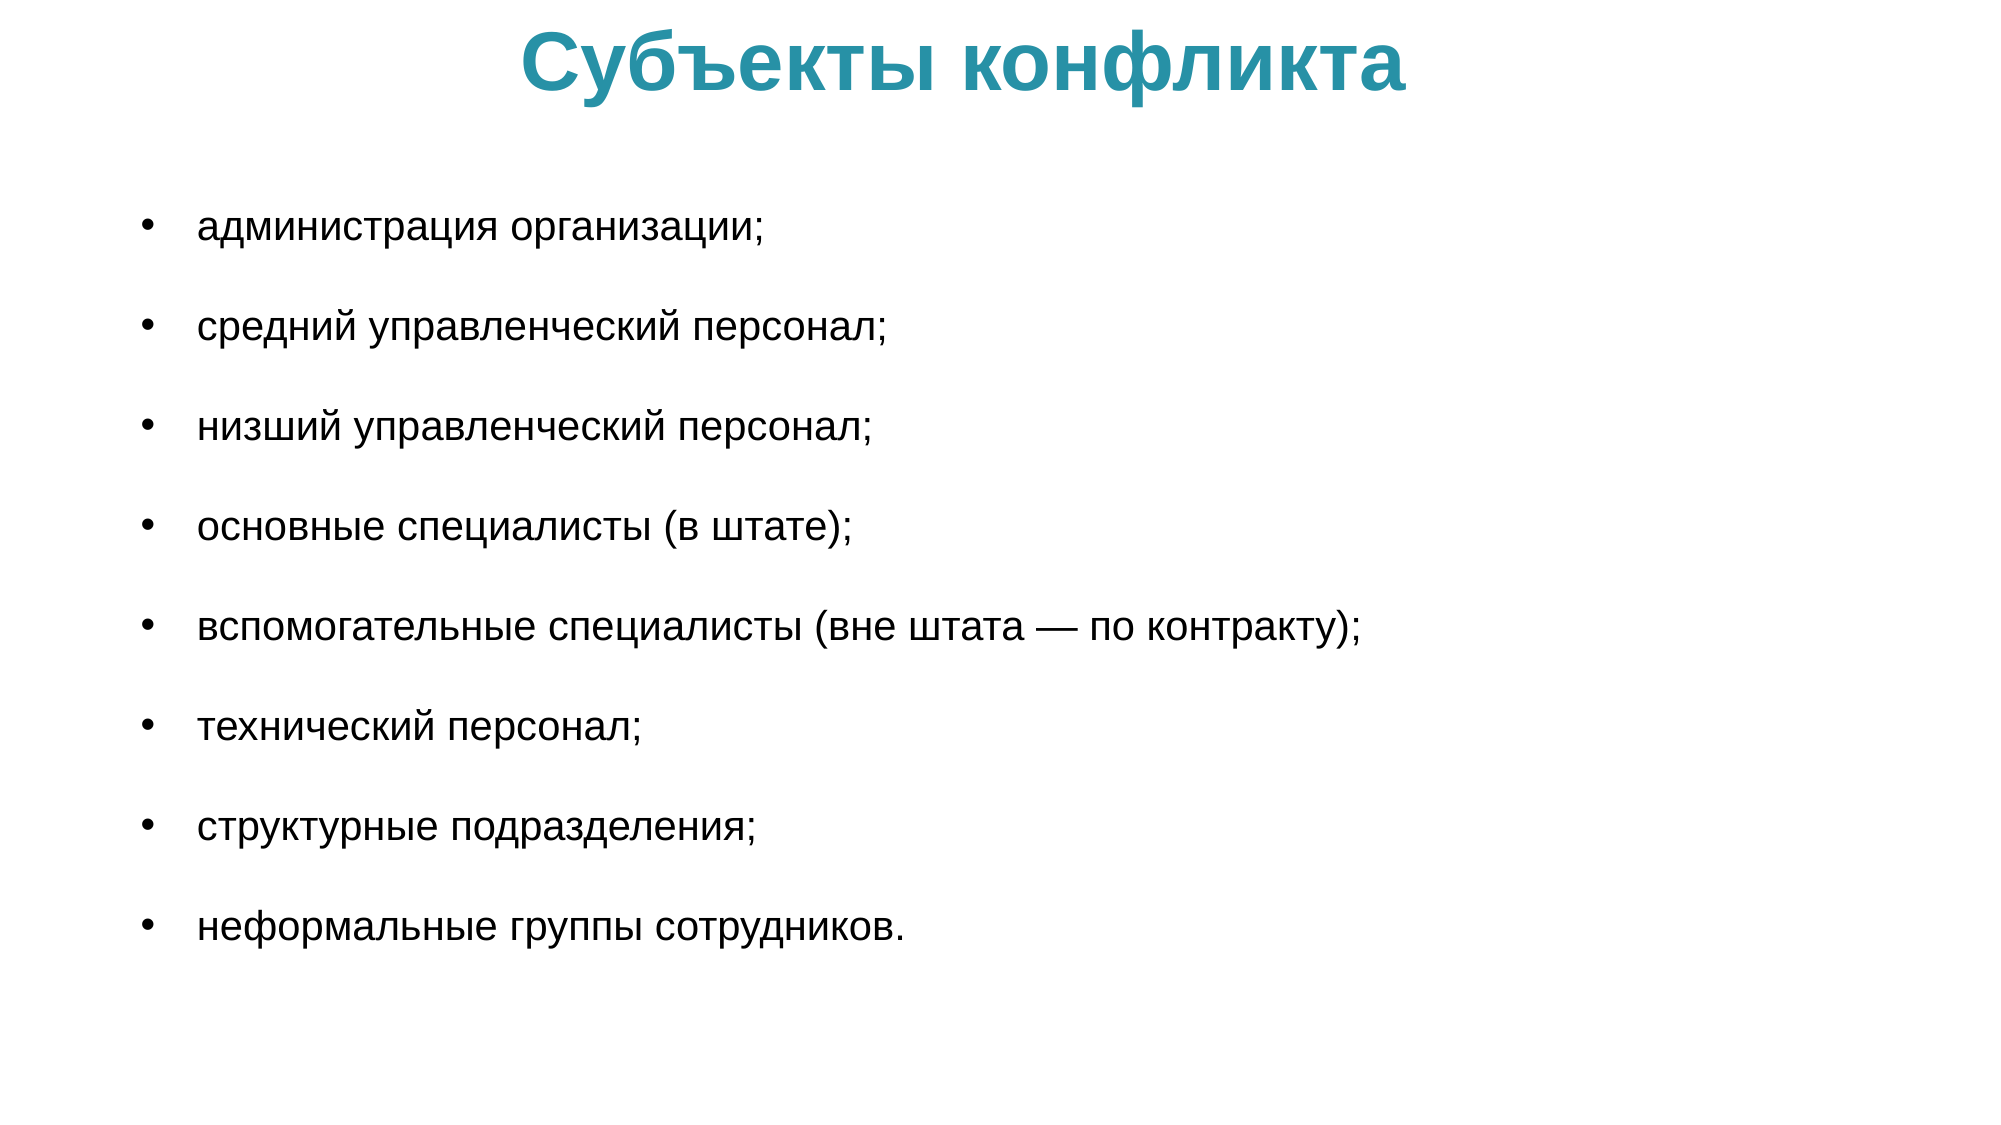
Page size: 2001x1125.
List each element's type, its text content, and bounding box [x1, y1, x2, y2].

text_box Субъекты конфликта [505, 0, 1445, 115]
text_box администрация организации; средний управленческий персонал; низший управленческий персонал; основные специалисты (в штате); вспомогательные специалисты (вне штата — по контракту); технический персонал; структурные подразделения; неформальные группы сотрудников. [125, 101, 1745, 957]
